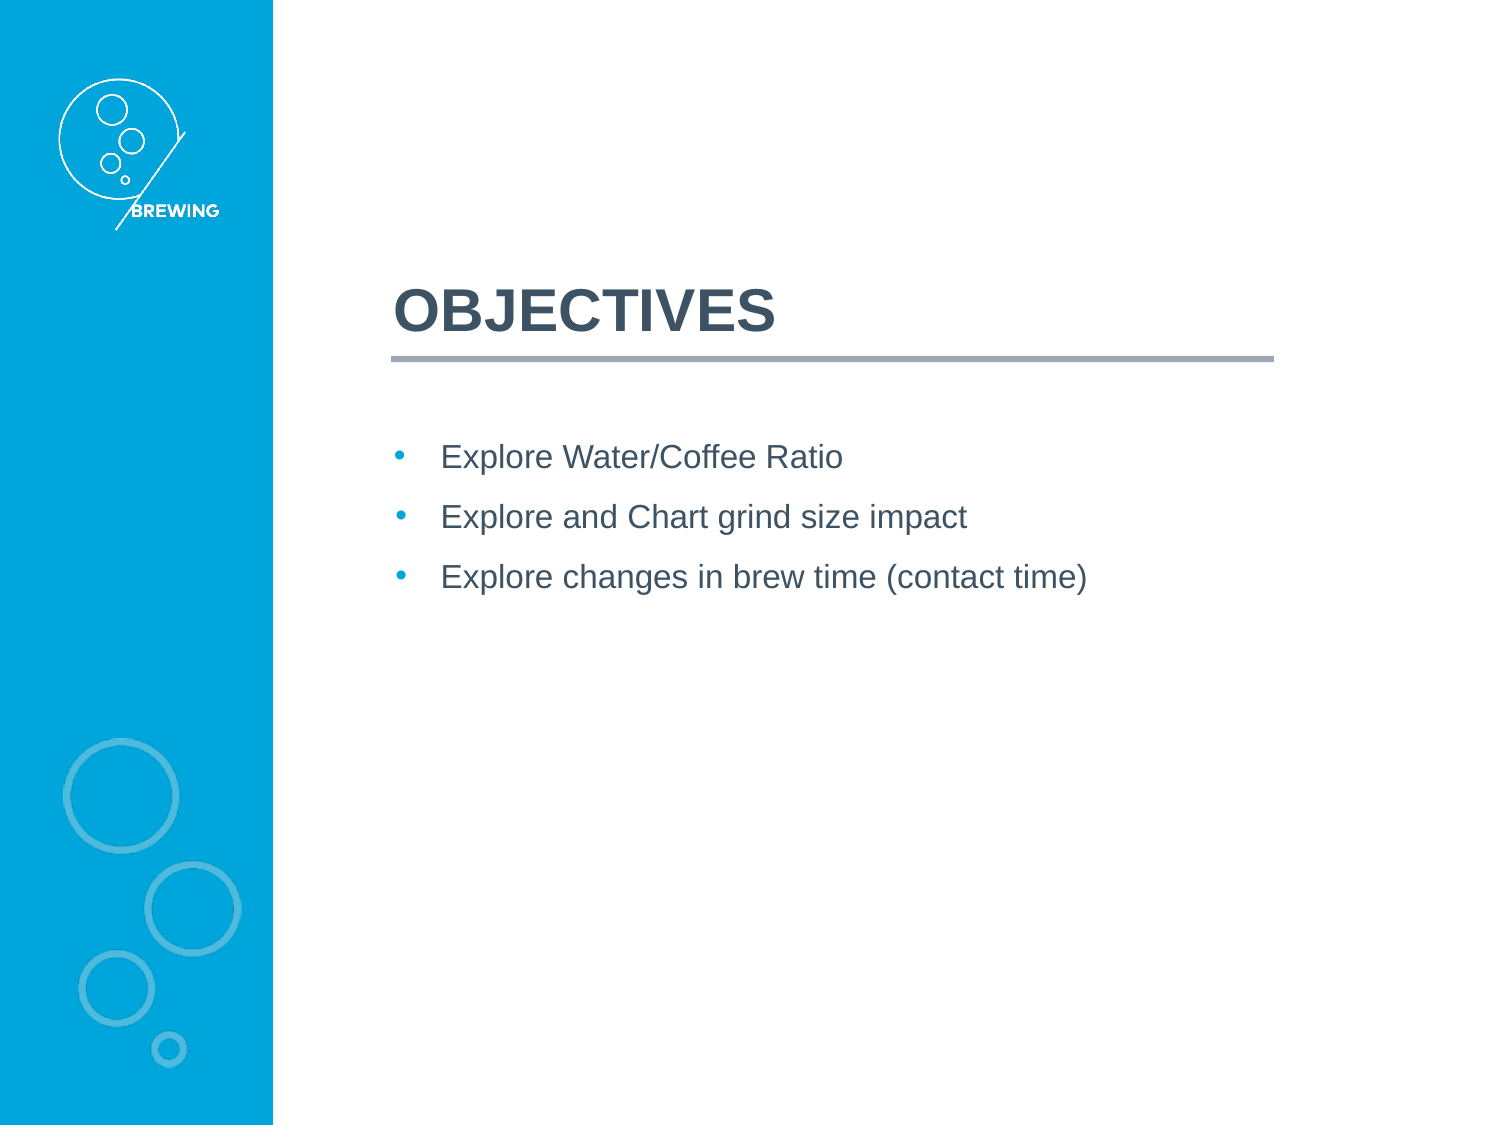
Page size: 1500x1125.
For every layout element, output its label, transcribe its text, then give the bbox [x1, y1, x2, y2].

picture [207, 205, 218, 217]
picture [168, 205, 185, 217]
text_box OBJECTIVES Explore Water/Coffee Ratio Explore and Chart grind size impact Explore changes in brew time (contact time) [378, 263, 1309, 869]
text_box [0, 0, 273, 1125]
picture [145, 862, 241, 956]
picture [145, 205, 154, 217]
picture [129, 204, 142, 217]
picture [193, 205, 204, 217]
picture [79, 951, 155, 1026]
picture [152, 1032, 187, 1067]
picture [64, 739, 179, 853]
picture [157, 205, 165, 217]
